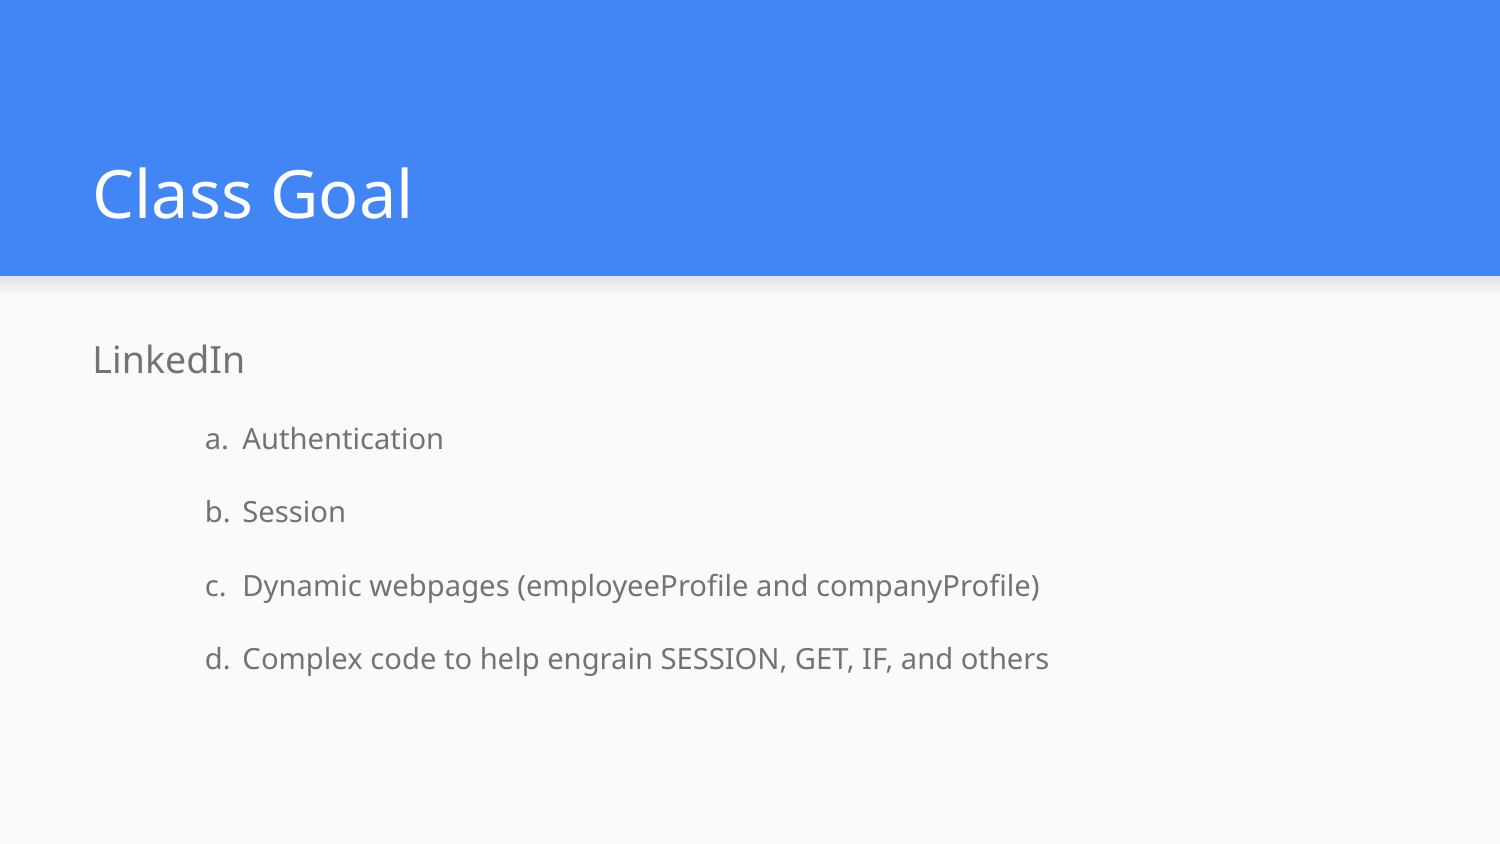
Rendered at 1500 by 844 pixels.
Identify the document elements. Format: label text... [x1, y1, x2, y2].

title Class Goal [77, 121, 1427, 248]
list LinkedIn Authentication Session Dynamic webpages (employeeProfile and companyProfile) Complex code to help engrain SESSION, GET, IF, and others [77, 314, 1427, 760]
